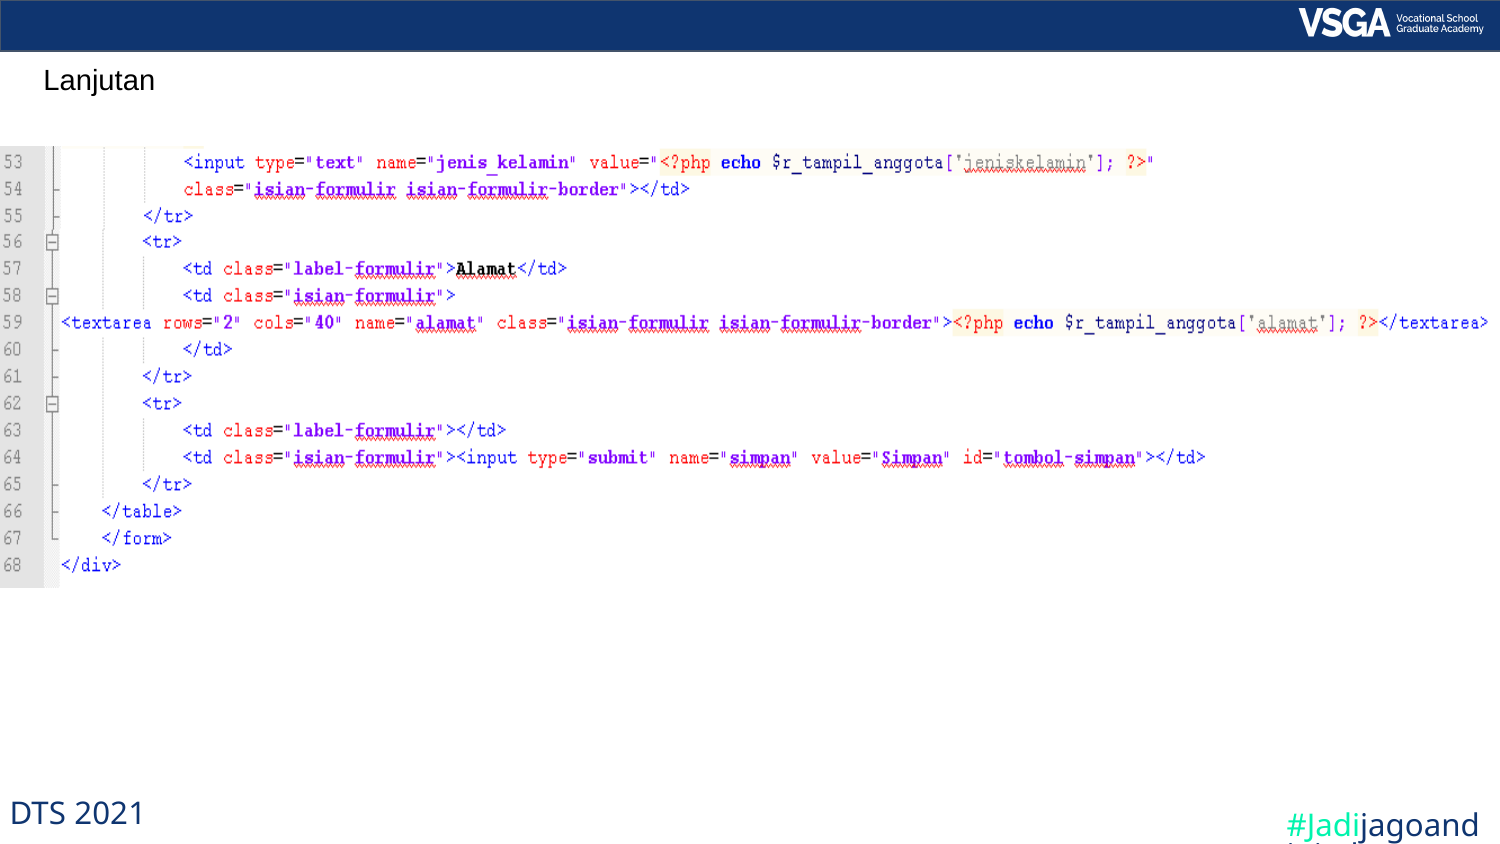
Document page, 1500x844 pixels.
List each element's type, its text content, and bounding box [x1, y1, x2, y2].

subtitle #Jadijagoandigital [1271, 797, 1500, 830]
text_box [0, 0, 1279, 52]
picture [1284, 0, 1499, 79]
subtitle DTS 2021 [0, 785, 608, 818]
text_box Lanjutan [28, 53, 1285, 104]
picture [0, 146, 1500, 589]
